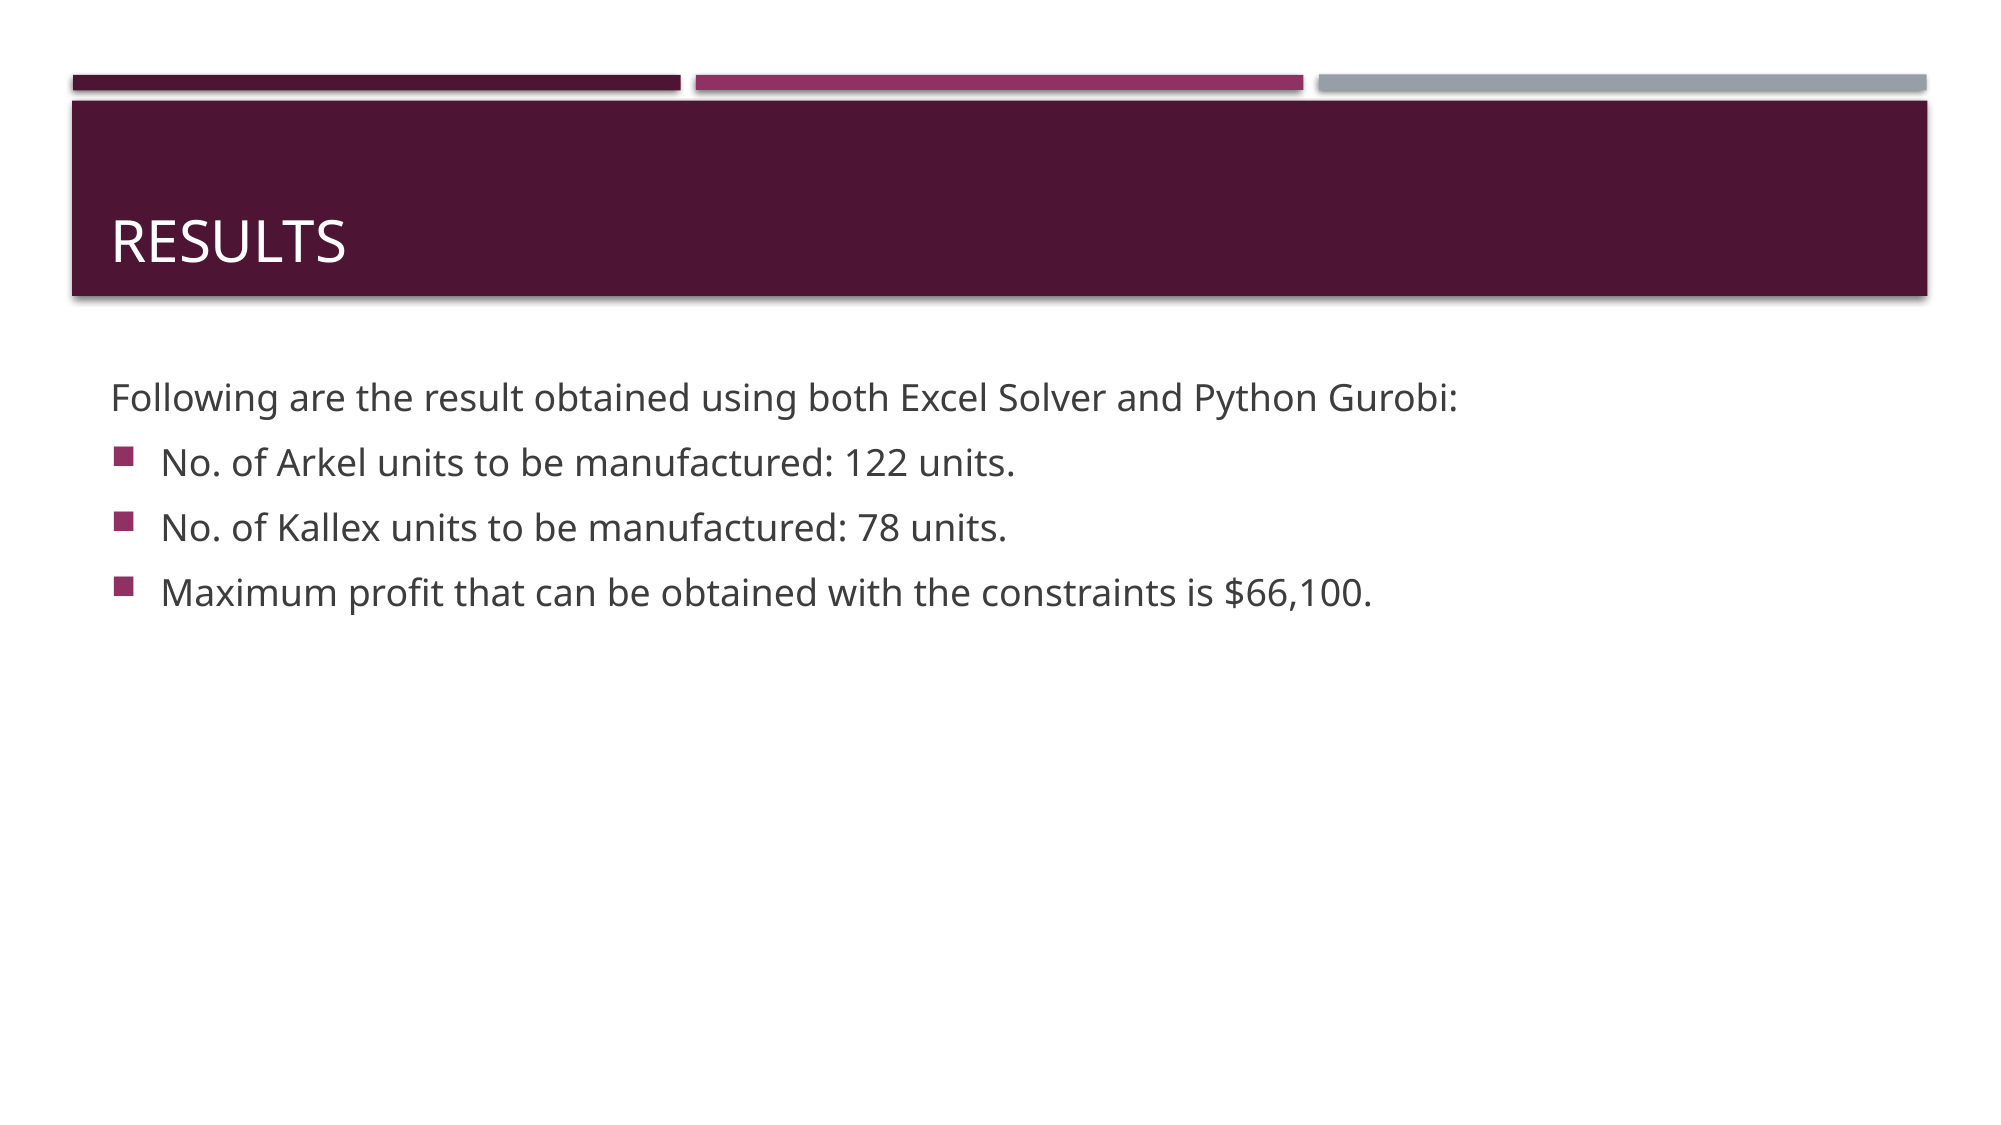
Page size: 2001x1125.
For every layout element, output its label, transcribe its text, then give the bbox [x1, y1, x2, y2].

title Results [95, 115, 1905, 282]
list Following are the result obtained using both Excel Solver and Python Gurobi: No. of Arkel units to be manufactured: 122 units. No. of Kallex units to be manufactured: 78 units. Maximum profit that can be obtained with the constraints is $66,100. [95, 342, 1905, 645]
